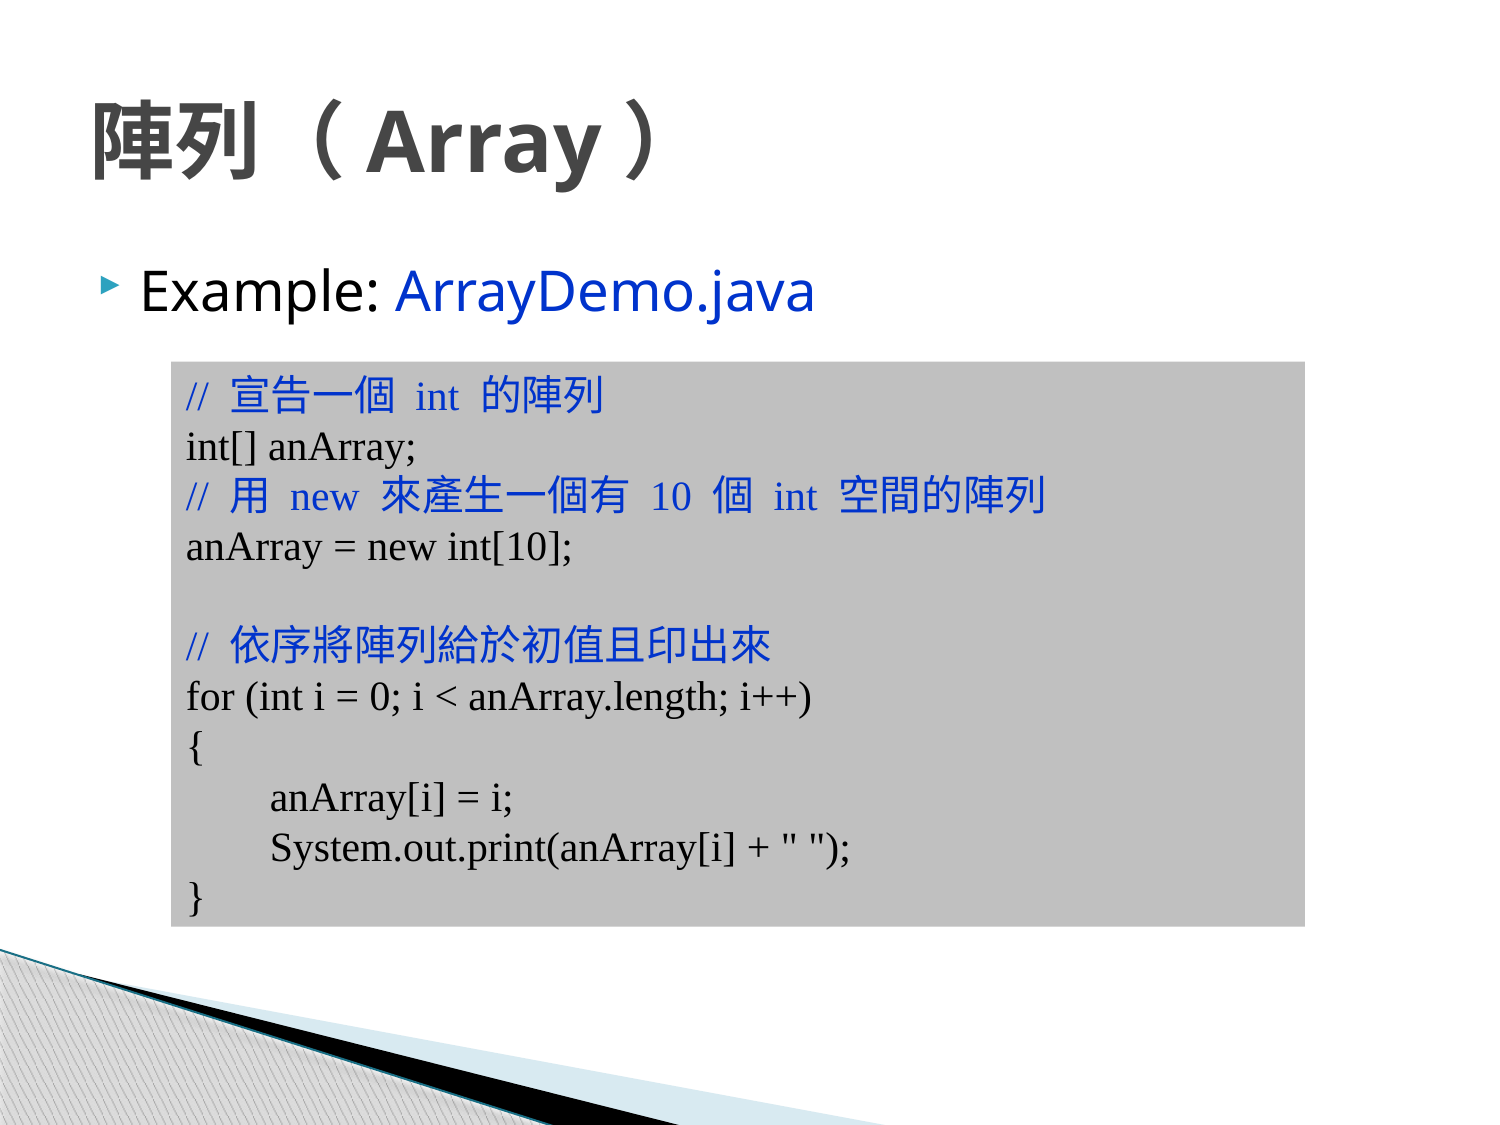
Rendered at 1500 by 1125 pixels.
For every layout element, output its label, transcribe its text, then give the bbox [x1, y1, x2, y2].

title 陣列（Array） [75, 45, 1425, 233]
list Example: ArrayDemo.java [64, 255, 1463, 338]
text_box // 宣告一個 int 的陣列 int[] anArray; // 用 new 來產生一個有 10 個 int 空間的陣列 anArray = new int[10]; // 依序將陣列給於初值且印出來 for (int i = 0; i < anArray.length; i++) { anArray[i] = i; System.out.print(anArray[i] + " "); } [171, 361, 1305, 927]
